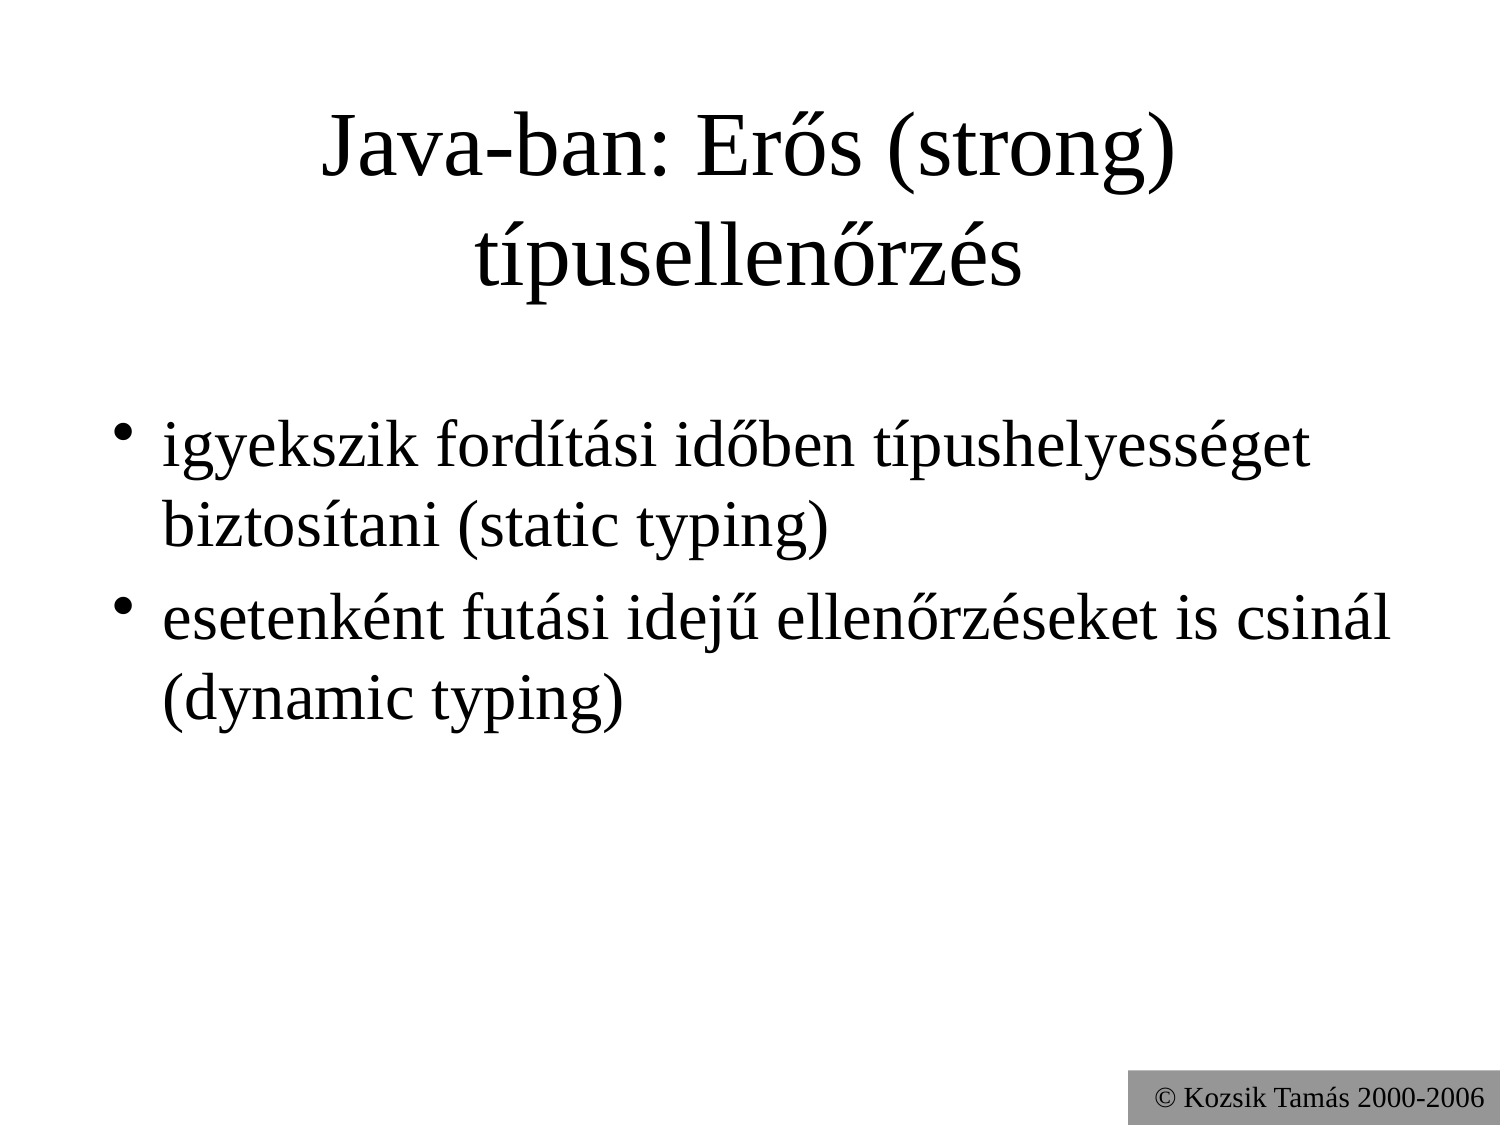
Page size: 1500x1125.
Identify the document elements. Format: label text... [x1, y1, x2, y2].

title Java-ban: Erős (strong) típusellenőrzés [112, 99, 1388, 288]
footer © Kozsik Tamás 2000-2006 [1128, 1070, 1500, 1125]
list igyekszik fordítási időben típushelyességet biztosítani (static typing) esetenként futási idejű ellenőrzéseket is csinál (dynamic typing) [112, 399, 1438, 1013]
